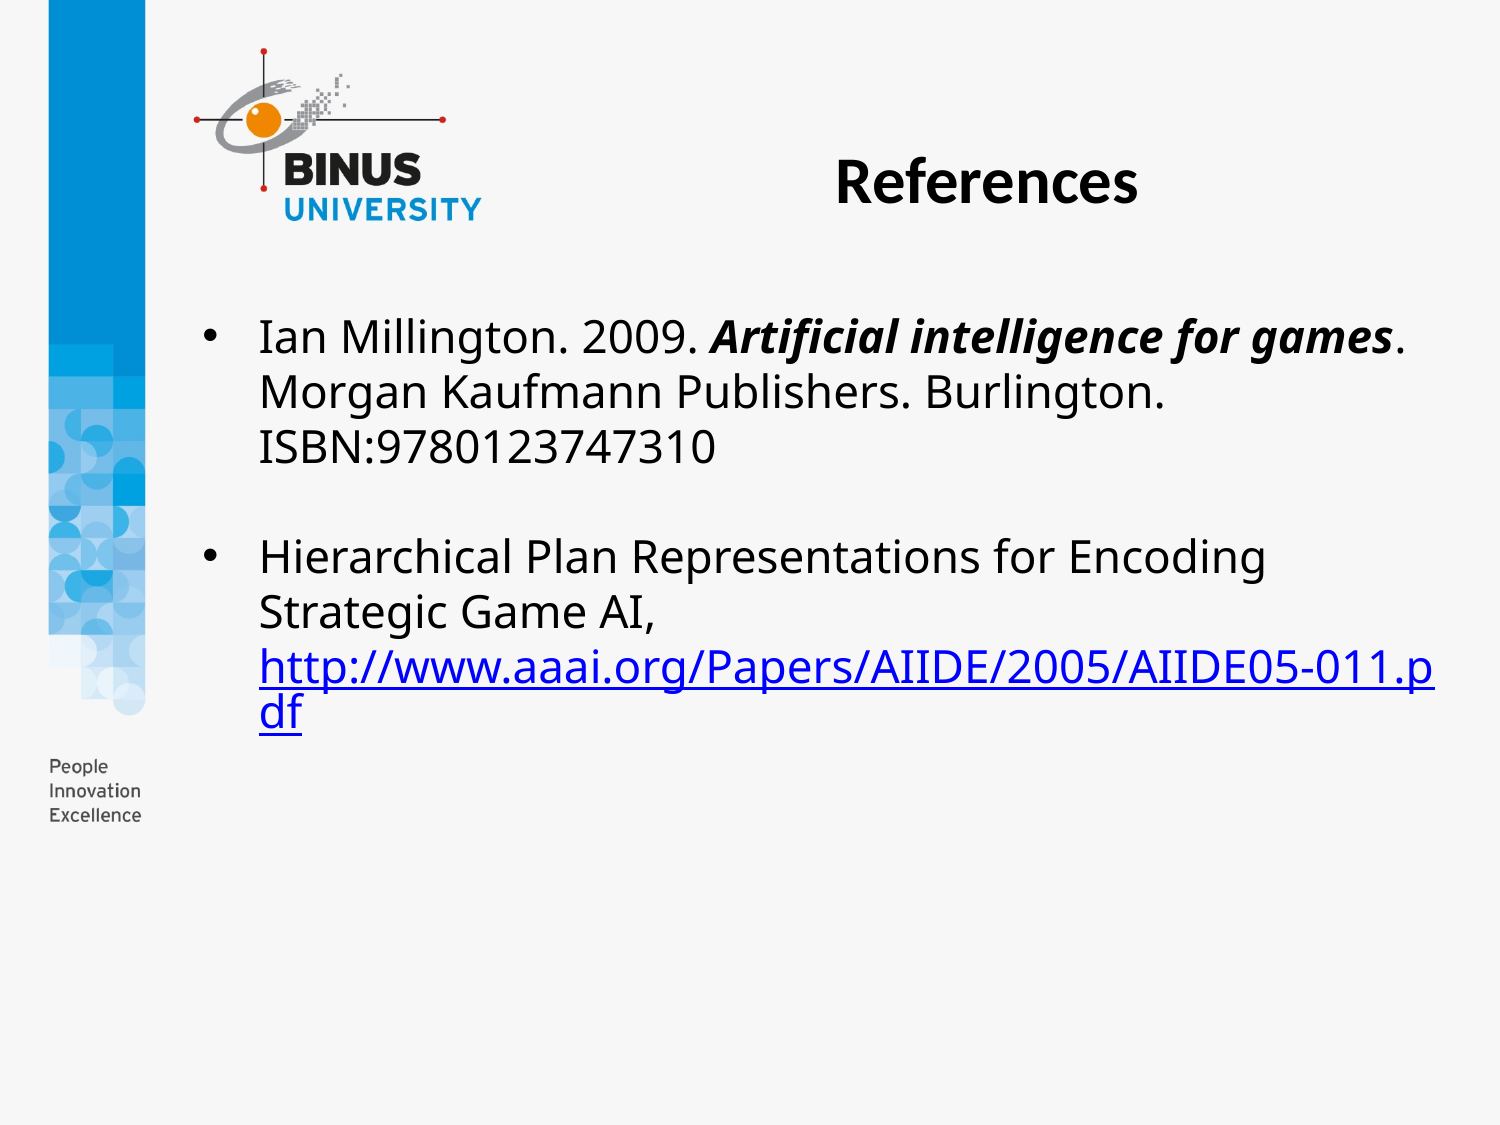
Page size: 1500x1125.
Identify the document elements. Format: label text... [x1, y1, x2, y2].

text_box Ian Millington. 2009. Artificial intelligence for games. Morgan Kaufmann Publishers. Burlington. ISBN:9780123747310 Hierarchical Plan Representations for Encoding Strategic Game AI, http://www.aaai.org/Papers/AIIDE/2005/AIIDE05-011.pdf [187, 299, 1450, 763]
text_box References [499, 129, 1475, 224]
picture [0, 0, 1500, 845]
